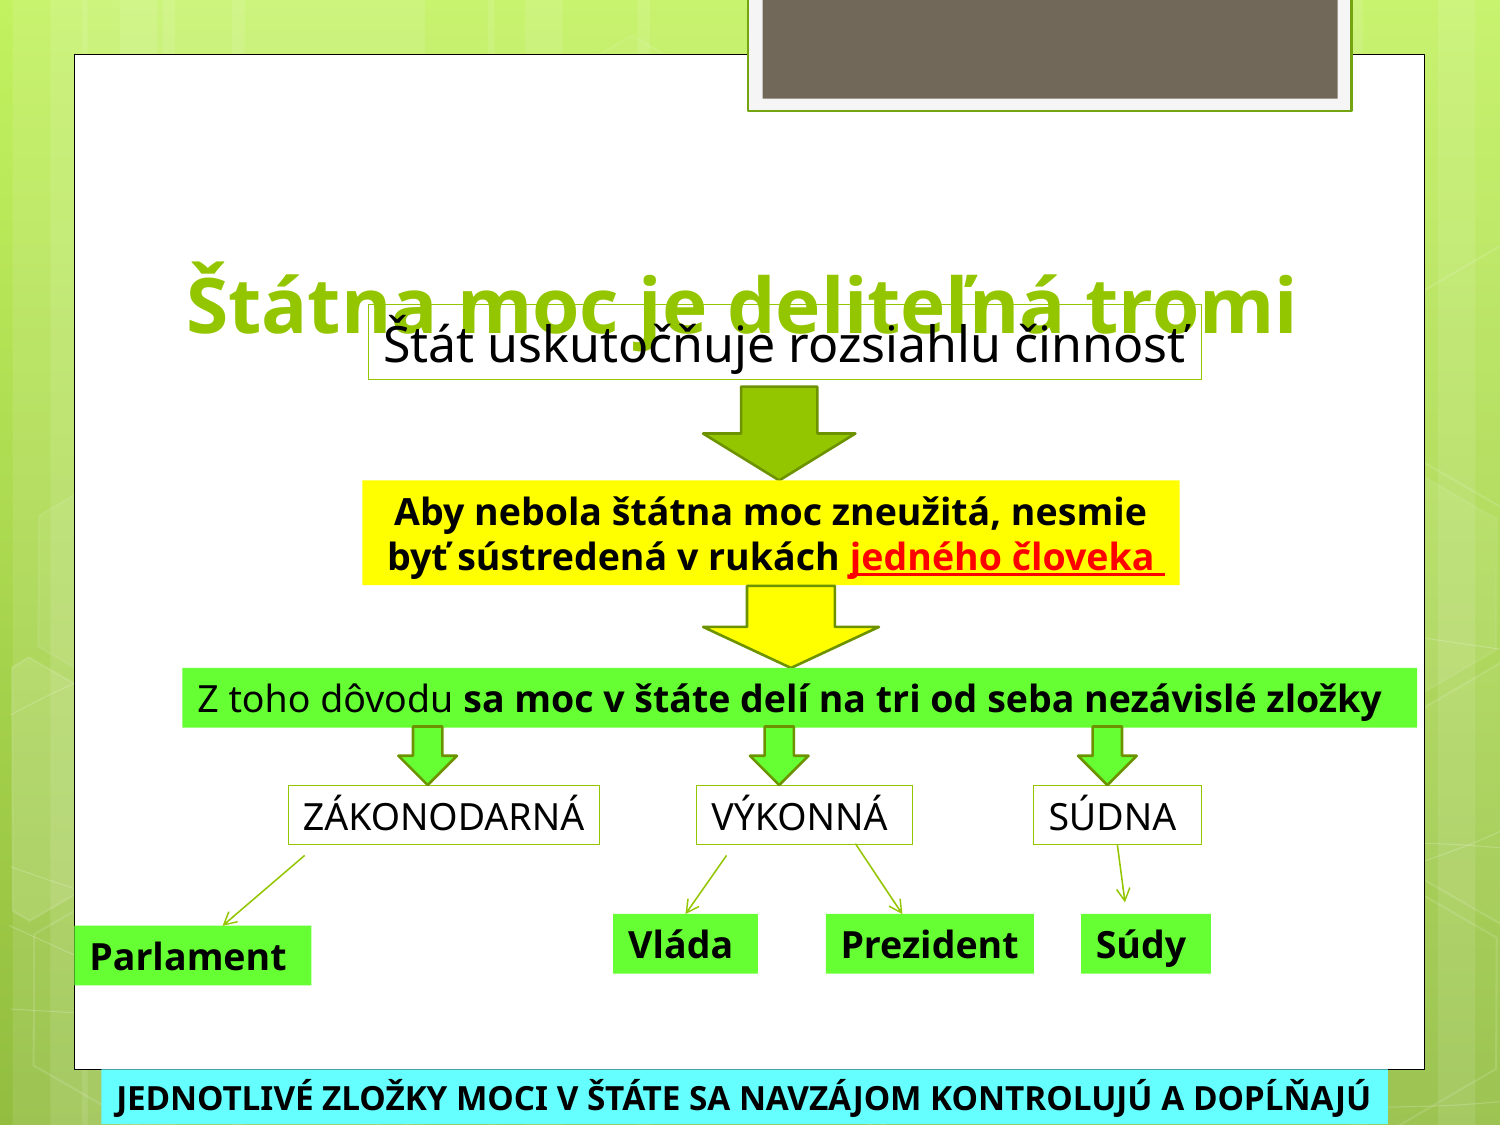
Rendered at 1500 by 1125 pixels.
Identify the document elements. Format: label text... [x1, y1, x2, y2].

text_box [676, 864, 736, 906]
text_box zákonodarná [288, 785, 600, 845]
text_box Vláda [613, 913, 758, 974]
text_box Súdy [1081, 913, 1211, 974]
text_box Prezident [825, 913, 1034, 974]
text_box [222, 855, 305, 927]
text_box [701, 584, 881, 667]
text_box Výkonná [696, 785, 913, 845]
text_box Súdna [1033, 785, 1202, 845]
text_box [843, 855, 915, 903]
text_box Štát uskutočňuje rozsiahlu činnosť [368, 304, 1202, 380]
title Štátna moc je deliteľná tromi [171, 168, 1324, 357]
text_box Z toho dôvodu sa moc v štáte delí na tri od seba nezávislé zložky [182, 667, 1418, 728]
text_box [1076, 725, 1138, 786]
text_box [1092, 869, 1150, 879]
text_box Parlament [74, 925, 312, 986]
text_box [748, 725, 810, 786]
text_box [701, 385, 857, 480]
text_box Aby nebola štátna moc zneužitá, nesmie byť sústredená v rukách jedného človeka [362, 480, 1180, 586]
text_box Jednotlivé zložky moci v štáte sa navzájom kontrolujú a dopĺňajú [101, 1069, 1388, 1125]
text_box [397, 725, 459, 786]
